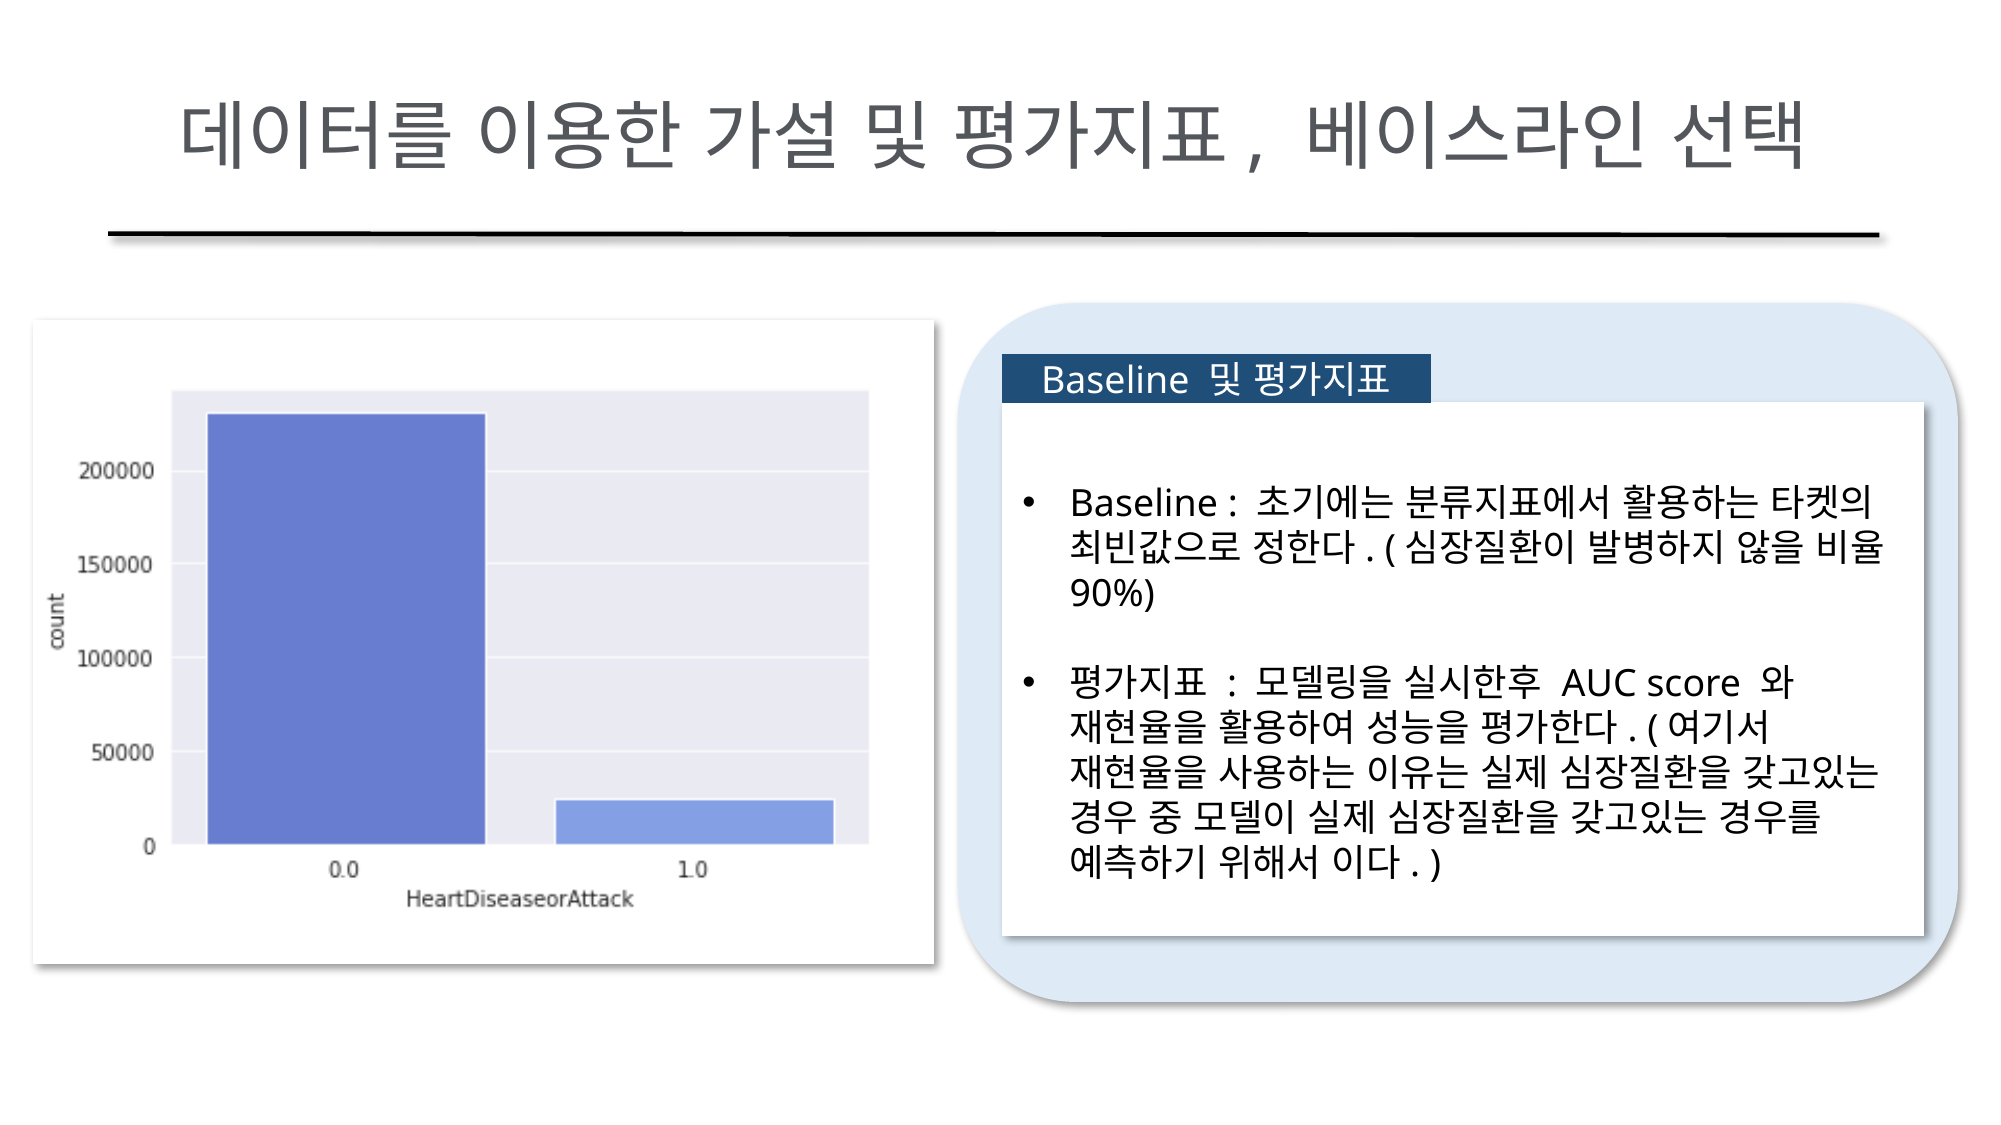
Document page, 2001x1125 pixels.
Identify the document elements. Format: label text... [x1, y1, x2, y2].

picture [33, 377, 882, 924]
text_box Baseline 및 평가지표 [1002, 354, 1431, 403]
text_box 데이터를 이용한 가설 및 평가지표, 베이스라인 선택 [163, 80, 1824, 186]
text_box [33, 320, 934, 964]
text_box [1002, 402, 1924, 936]
text_box Baseline : 초기에는 분류지표에서 활용하는 타켓의 최빈값으로 정한다. (심장질환이 발병하지 않을 비율 90%) 평가지표 : 모델링을 실시한후 AUC score 와 재현율을 활용하여 성능을 평가한다. (여기서 재현율을 사용하는 이유는 실제 심장질환을 갖고있는 경우 중 모델이 실제 심장질환을 갖고있는 경우를 예측하기 위해서 이다. ) [1007, 471, 1918, 892]
text_box [957, 303, 1958, 1002]
